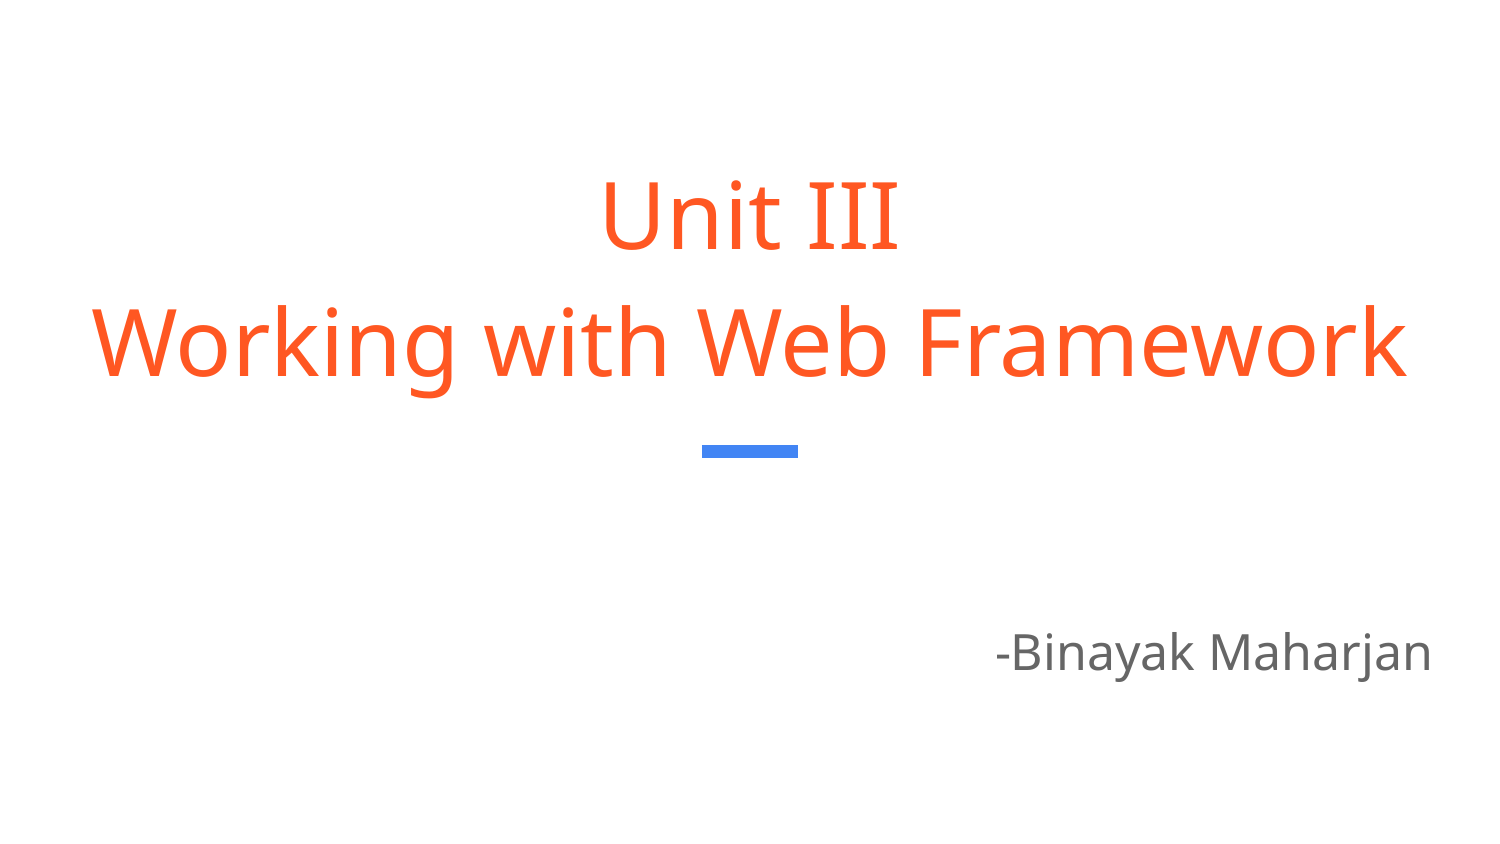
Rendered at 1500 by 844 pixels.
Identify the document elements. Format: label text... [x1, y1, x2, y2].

title Unit III Working with Web Framework [51, 97, 1449, 419]
subtitle -Binayak Maharjan [51, 602, 1449, 733]
